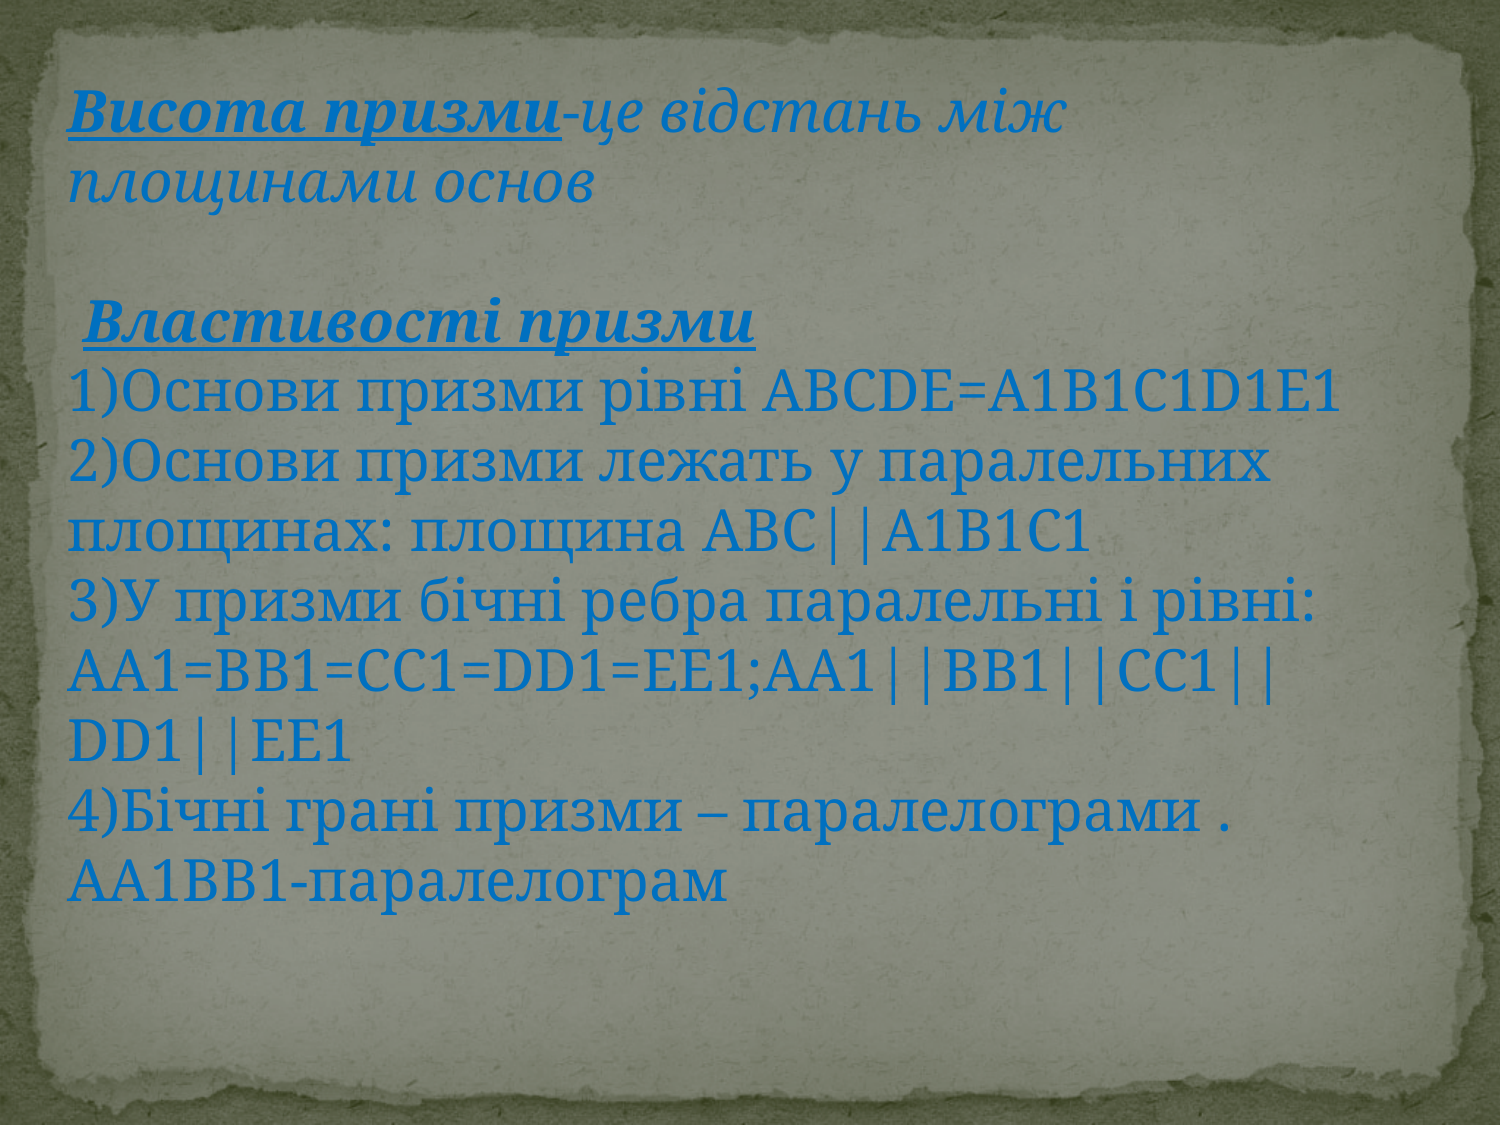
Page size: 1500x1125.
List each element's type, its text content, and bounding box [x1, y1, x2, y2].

text_box Висота призми-це відстань між площинами основ Властивості призми 1)Основи призми рівні ABCDE=A1B1C1D1E1 2)Основи призми лежать у паралельних площинах: площина ABC||A1B1C1 3)У призми бічні ребра паралельні і рівні: AA1=BB1=CC1=DD1=EE1;AA1||BB1||CC1||DD1||EE1 4)Бічні грані призми – паралелограми . AA1BB1-паралелограм [53, 66, 1447, 921]
